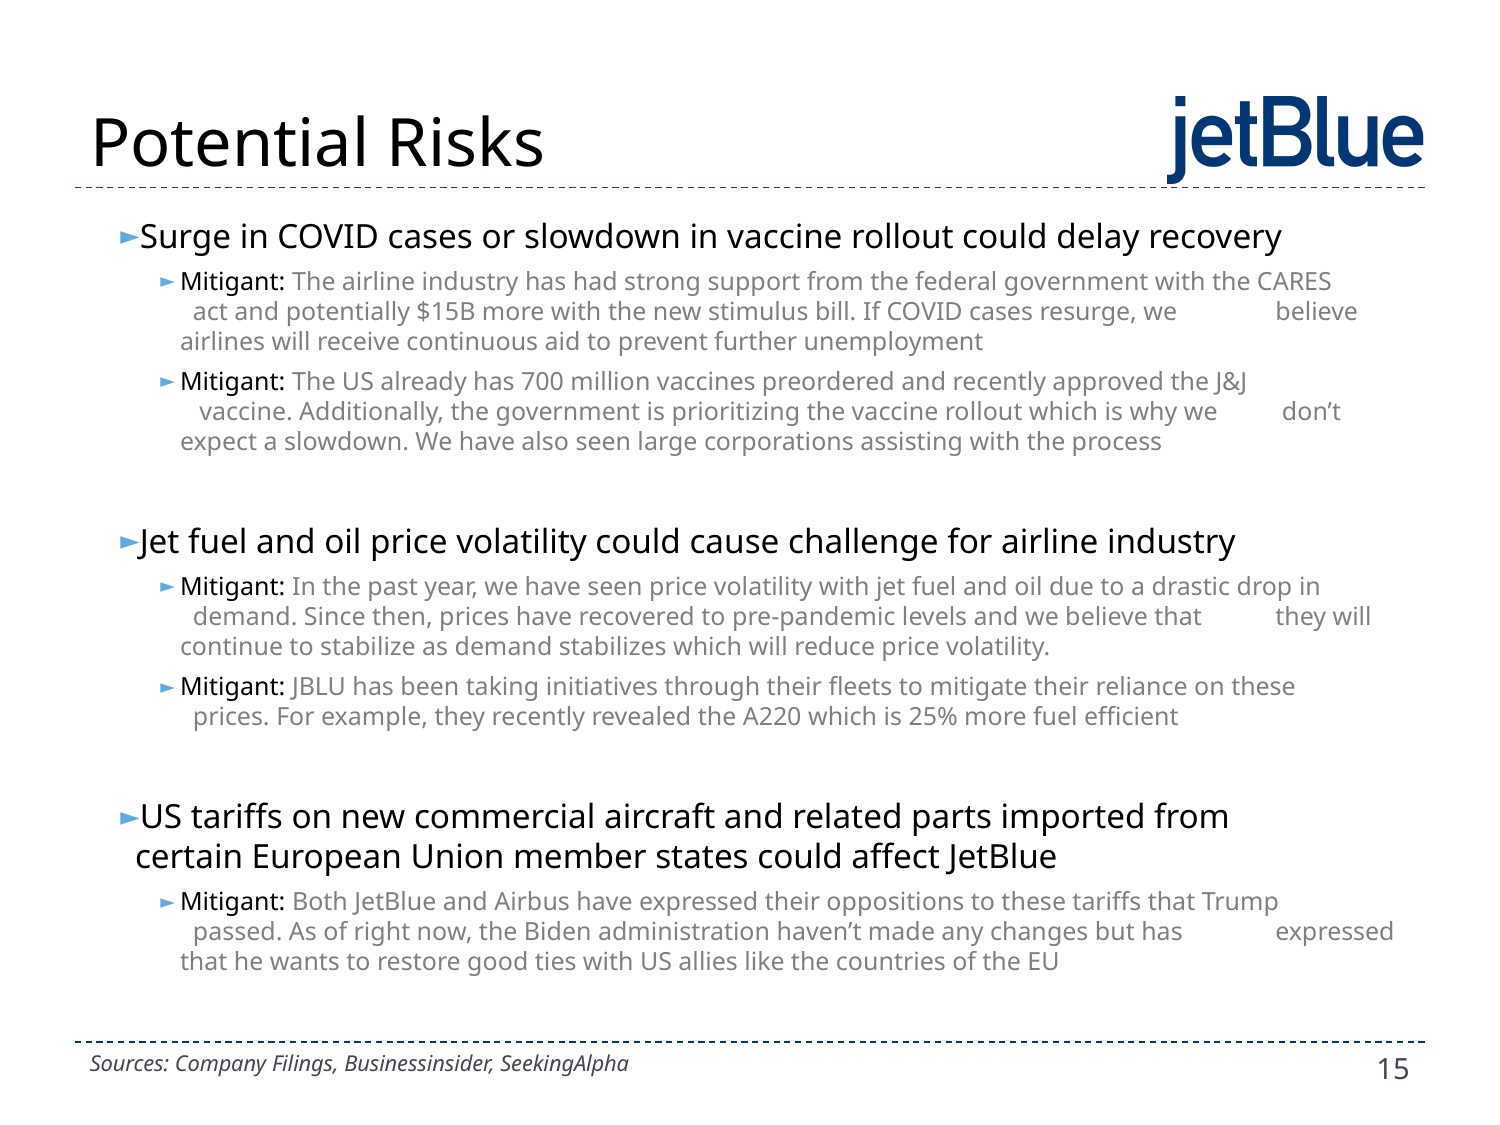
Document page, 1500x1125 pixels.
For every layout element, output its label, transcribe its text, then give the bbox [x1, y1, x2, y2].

list Surge in COVID cases or slowdown in vaccine rollout could delay recovery Mitigant: The airline industry has had strong support from the federal government with the CARES act and potentially $15B more with the new stimulus bill. If COVID cases resurge, we believe airlines will receive continuous aid to prevent further unemployment Mitigant: The US already has 700 million vaccines preordered and recently approved the J&J vaccine. Additionally, the government is prioritizing the vaccine rollout which is why we don’t expect a slowdown. We have also seen large corporations assisting with the process Jet fuel and oil price volatility could cause challenge for airline industry Mitigant: In the past year, we have seen price volatility with jet fuel and oil due to a drastic drop in demand. Since then, prices have recovered to pre-pandemic levels and we believe that they will continue to stabilize as demand stabilizes which will reduce price volatility. Mitigant: JBLU has been taking initiatives through their fleets to mitigate their reliance on these prices. For example, they recently revealed the A220 which is 25% more fuel efficient US tariffs on new commercial aircraft and related parts imported from certain European Union member states could affect JetBlue Mitigant: Both JetBlue and Airbus have expressed their oppositions to these tariffs that Trump passed. As of right now, the Biden administration haven’t made any changes but has expressed that he wants to restore good ties with US allies like the countries of the EU [75, 200, 1425, 1010]
text_box Sources: Company Filings, Businessinsider, SeekingAlpha [75, 1042, 925, 1084]
title Potential Risks [75, 24, 1425, 188]
slide_number 15 [1100, 1042, 1425, 1103]
